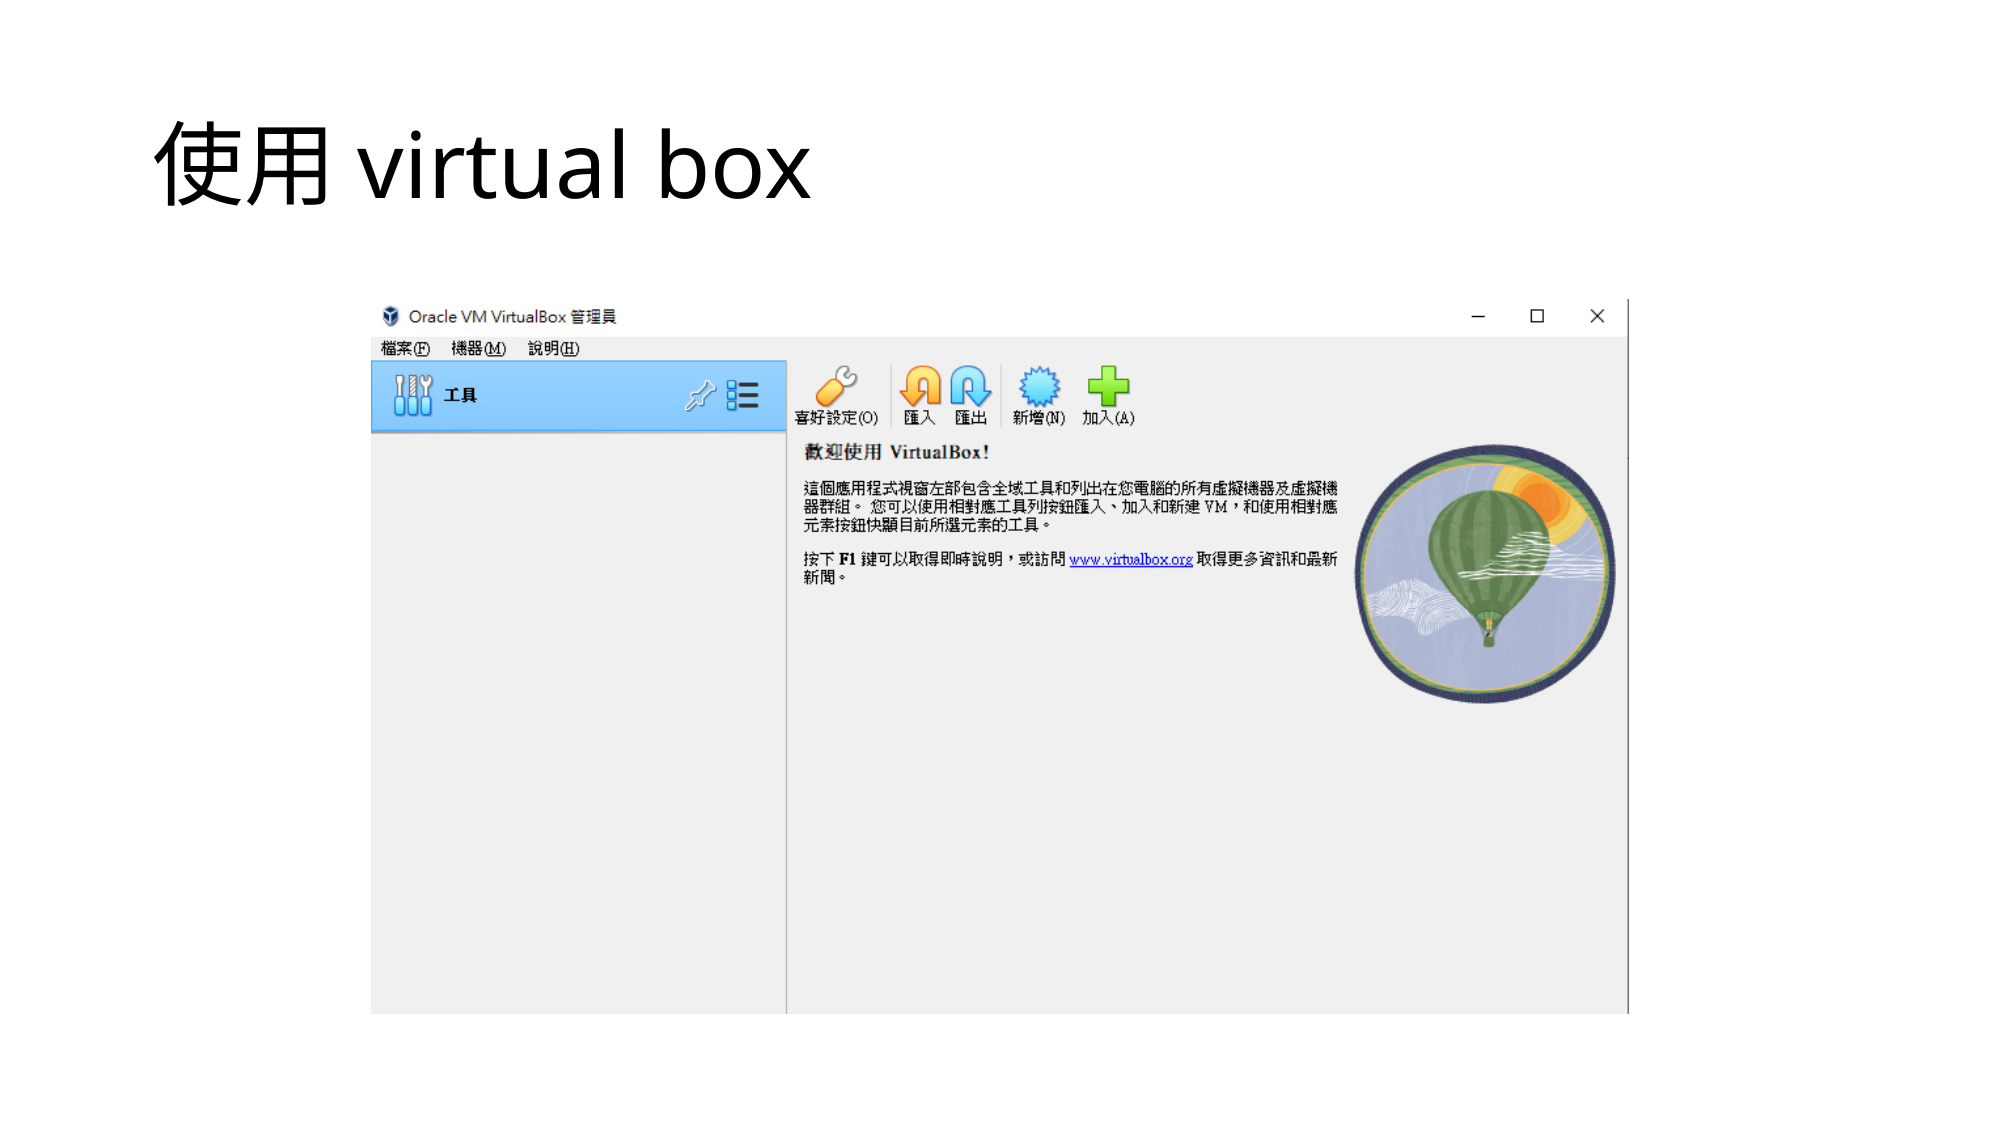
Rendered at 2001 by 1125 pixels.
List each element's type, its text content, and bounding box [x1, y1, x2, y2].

title 使用virtual box [137, 59, 1863, 278]
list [371, 299, 1629, 1014]
